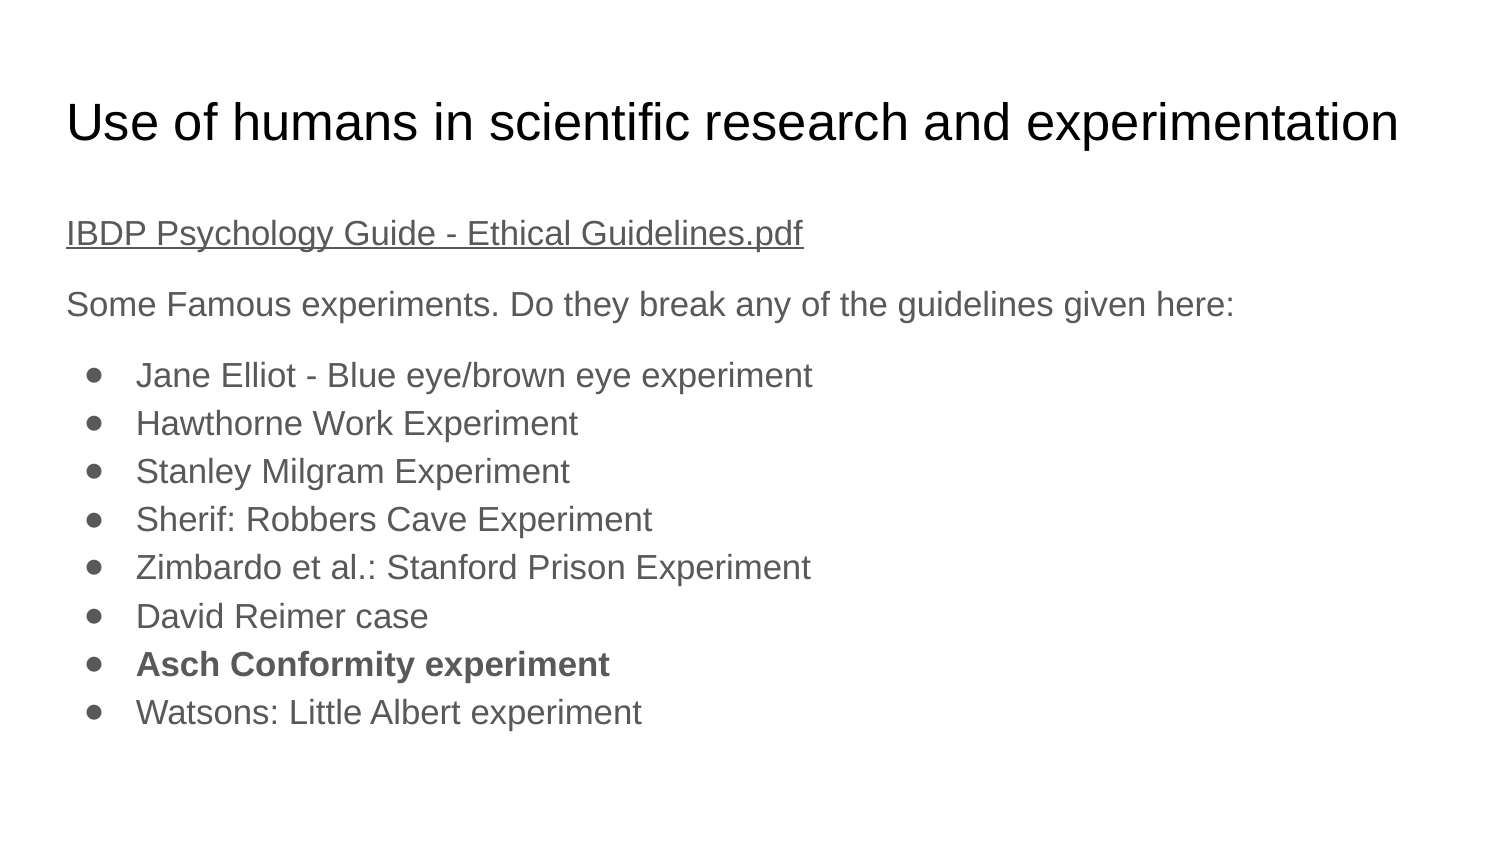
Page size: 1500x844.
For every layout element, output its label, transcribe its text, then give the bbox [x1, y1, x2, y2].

title Use of humans in scientific research and experimentation [51, 72, 1449, 167]
list IBDP Psychology Guide - Ethical Guidelines.pdf Some Famous experiments. Do they break any of the guidelines given here: Jane Elliot - Blue eye/brown eye experiment Hawthorne Work Experiment Stanley Milgram Experiment Sherif: Robbers Cave Experiment Zimbardo et al.: Stanford Prison Experiment David Reimer case Asch Conformity experiment Watsons: Little Albert experiment [51, 189, 1449, 750]
